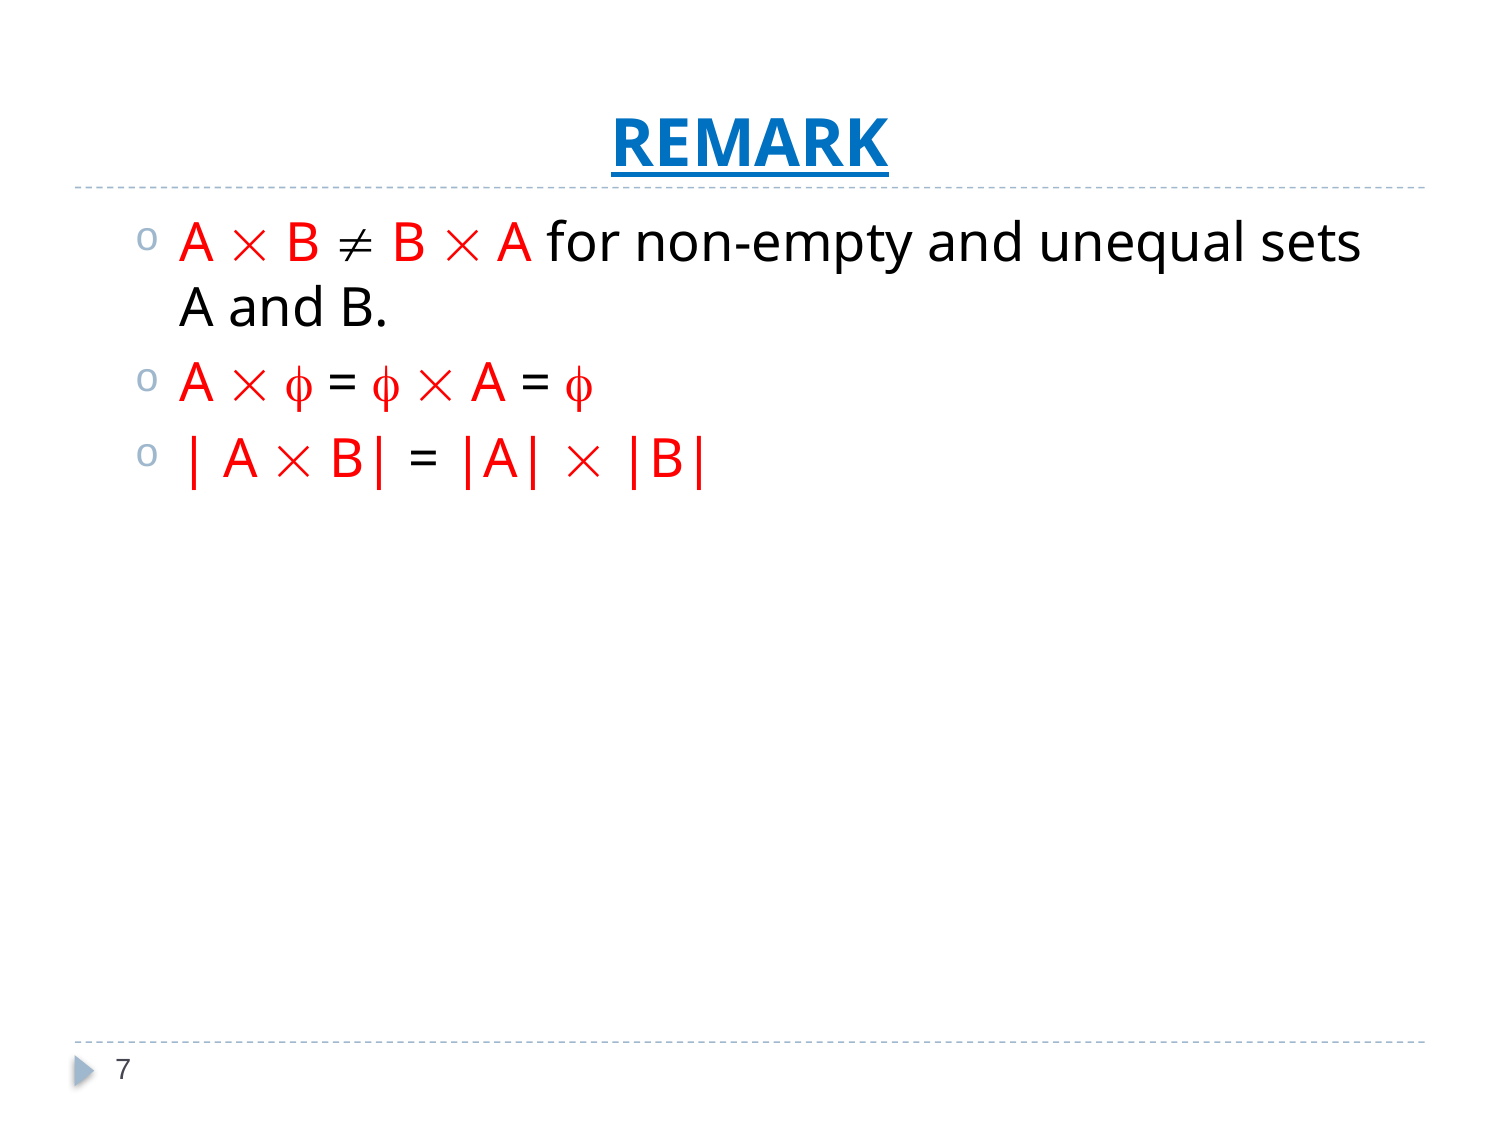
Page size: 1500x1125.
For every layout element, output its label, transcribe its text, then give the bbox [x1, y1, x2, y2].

list A  B  B  A for non-empty and unequal sets A and B. A   =   A =  | A  B| = |A|  |B| [75, 200, 1425, 1010]
title REMARK [75, 24, 1425, 188]
slide_number 7 [100, 1042, 426, 1103]
